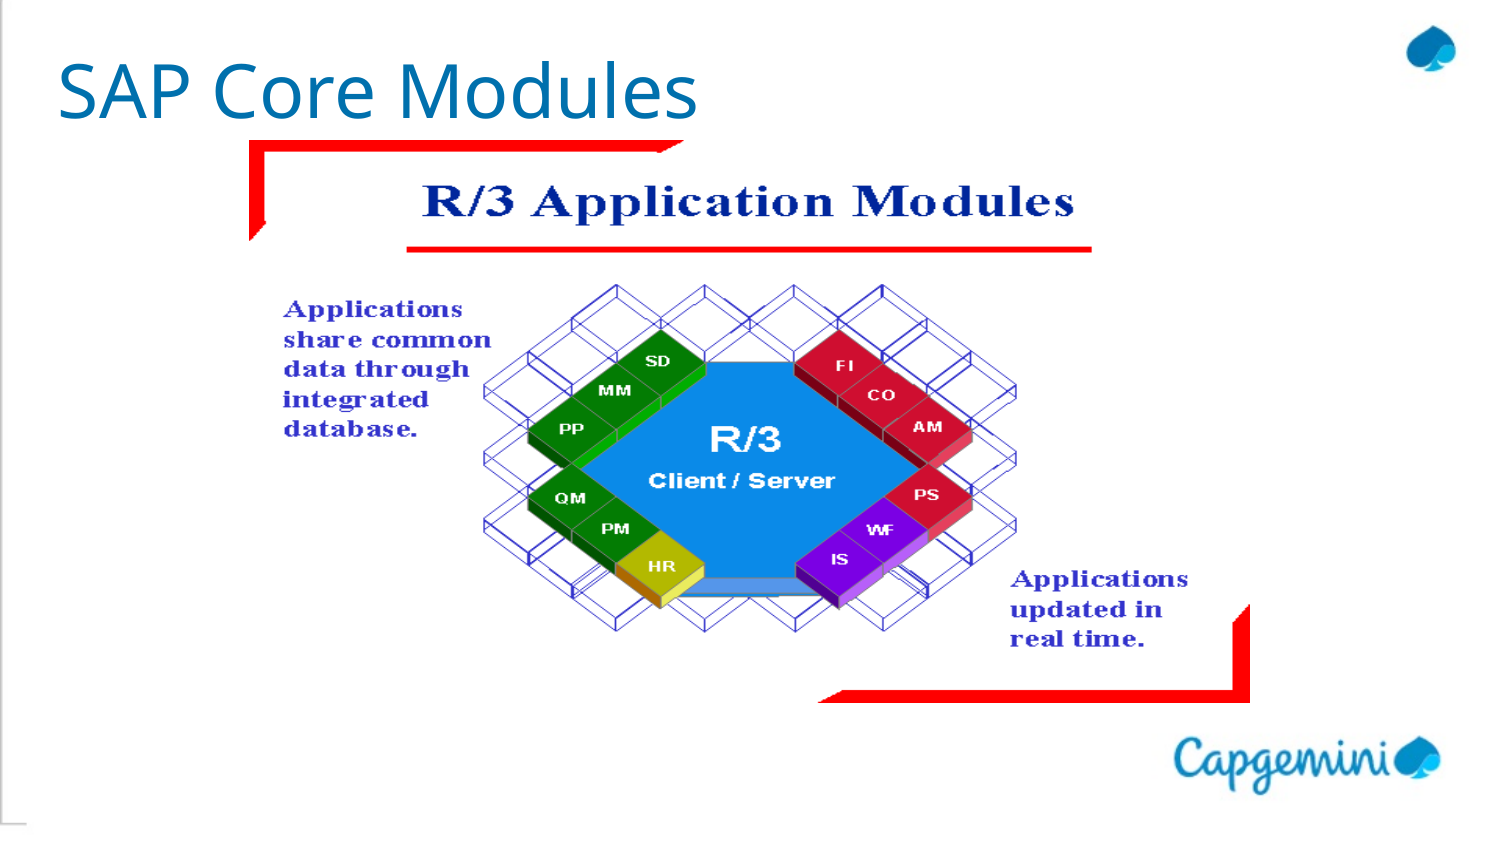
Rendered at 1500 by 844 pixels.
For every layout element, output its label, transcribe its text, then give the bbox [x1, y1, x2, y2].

title SAP Core Modules [57, 53, 1491, 137]
picture [0, 0, 1500, 844]
